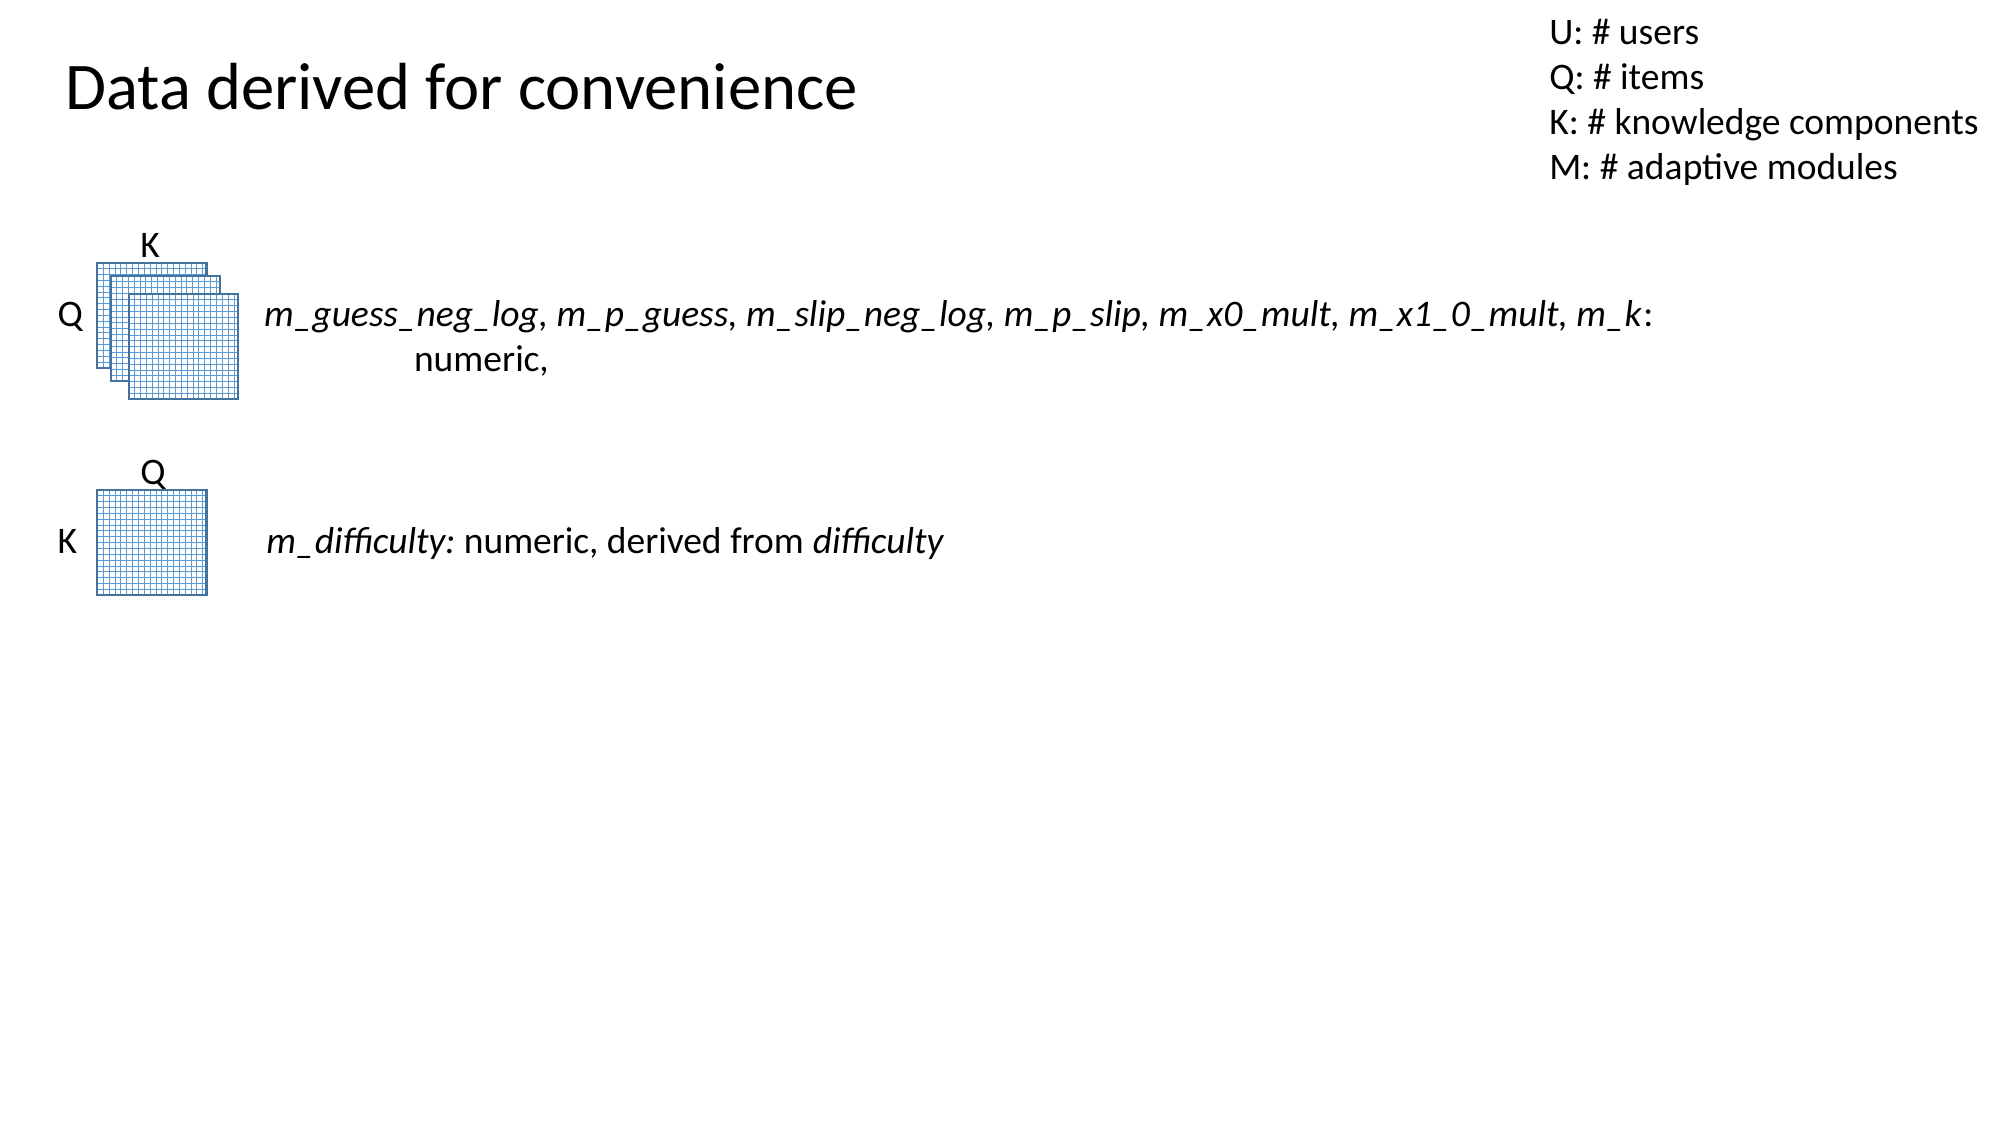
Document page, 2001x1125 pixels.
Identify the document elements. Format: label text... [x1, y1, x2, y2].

text_box [96, 262, 208, 369]
text_box K [125, 212, 175, 272]
text_box Data derived for convenience [50, 35, 874, 131]
text_box [110, 275, 221, 382]
text_box m_difficulty: numeric, derived from difficulty [251, 509, 959, 569]
text_box [96, 489, 208, 596]
text_box U: # users Q: # items K: # knowledge components M: # adaptive modules [1534, 0, 1995, 195]
text_box Q [125, 439, 181, 500]
text_box Q [42, 281, 98, 342]
text_box K [42, 509, 92, 569]
text_box m_guess_neg_log, m_p_guess, m_slip_neg_log, m_p_slip, m_x0_mult, m_x1_0_mult, m_k: numeric, [249, 281, 1677, 387]
text_box [128, 293, 239, 400]
